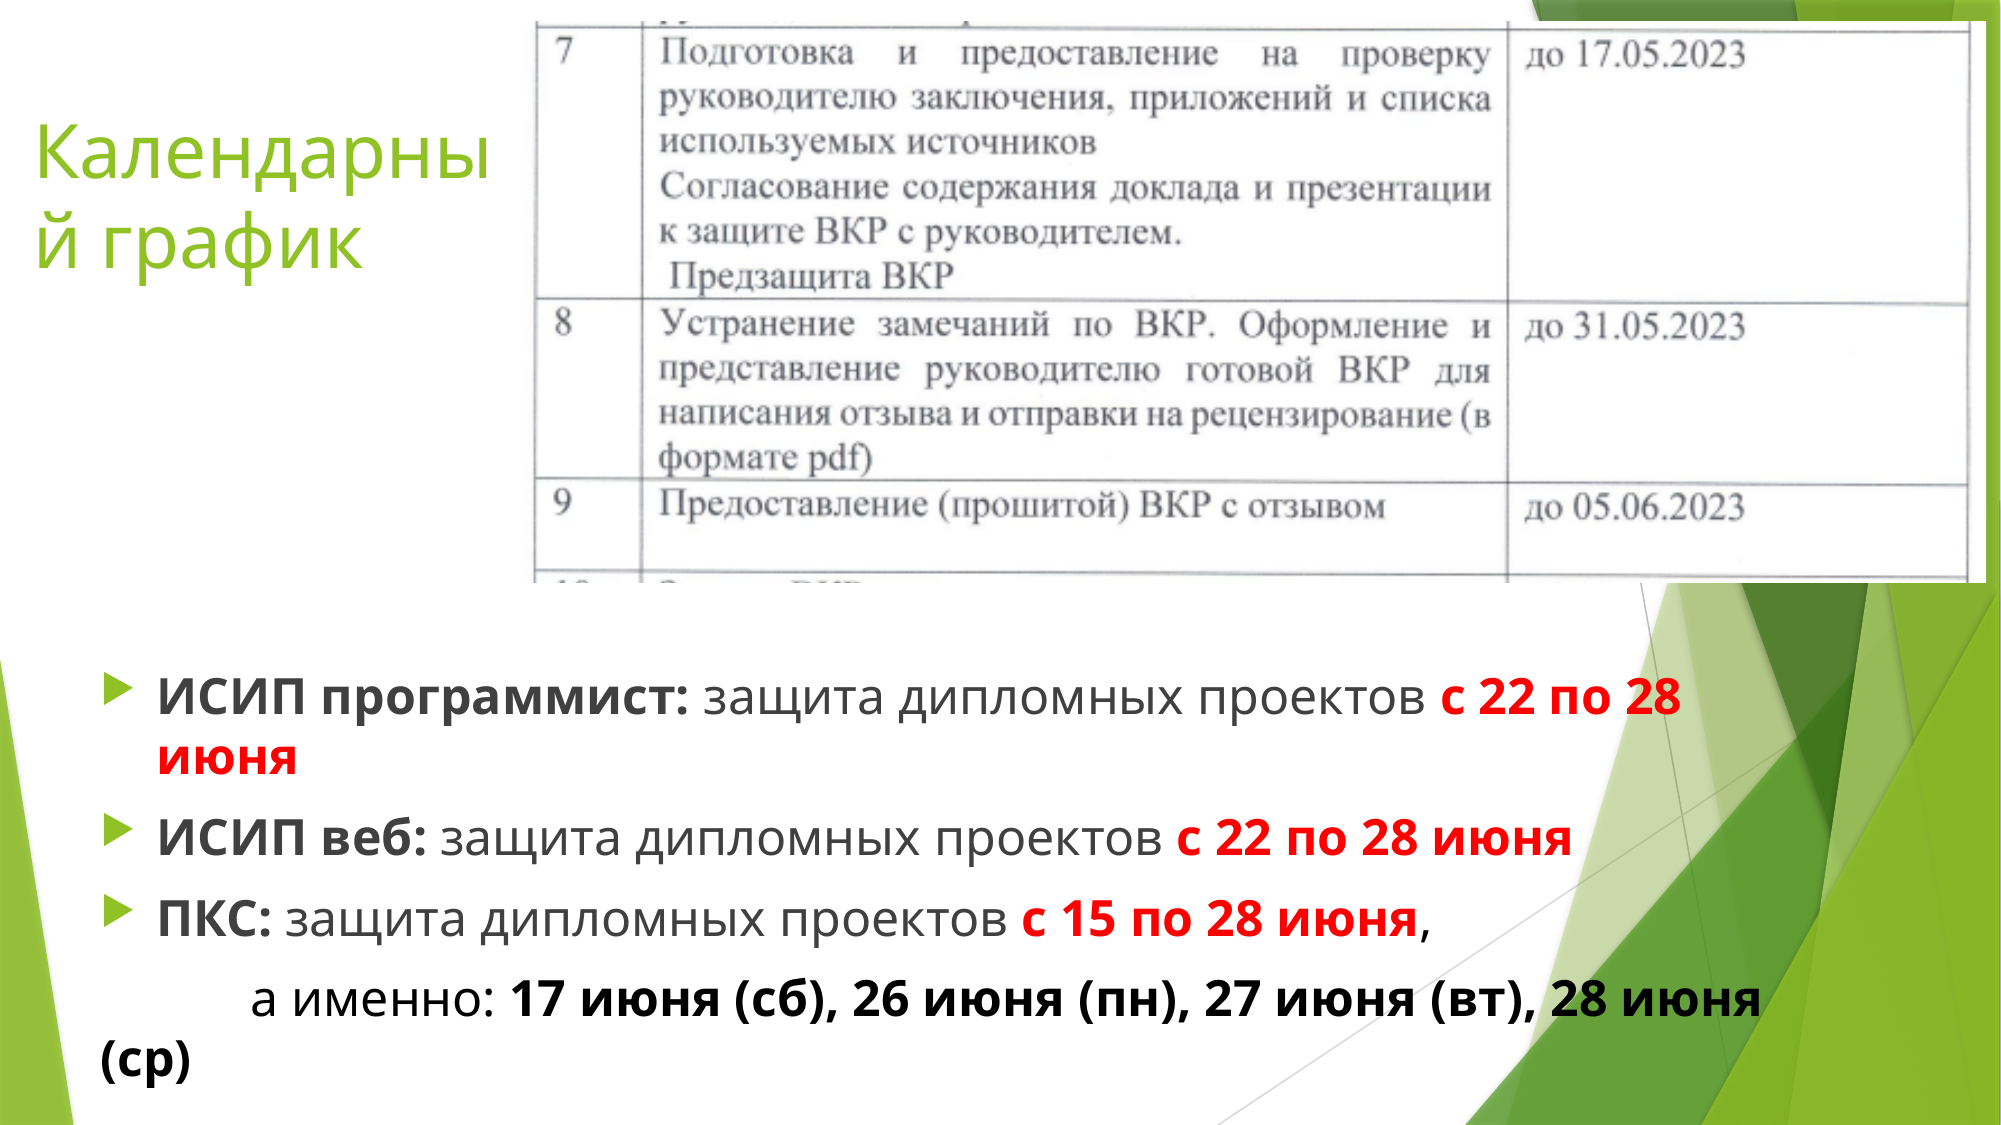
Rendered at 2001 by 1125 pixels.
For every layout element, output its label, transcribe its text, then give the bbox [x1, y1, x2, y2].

picture [512, 20, 1987, 583]
title Календарный график [18, 96, 507, 313]
list ИСИП программист: защита дипломных проектов с 22 по 28 июня ИСИП веб: защита дипломных проектов с 22 по 28 июня ПКС: защита дипломных проектов с 15 по 28 июня, а именно: 17 июня (сб), 26 июня (пн), 27 июня (вт), 28 июня (ср) [85, 656, 1824, 987]
